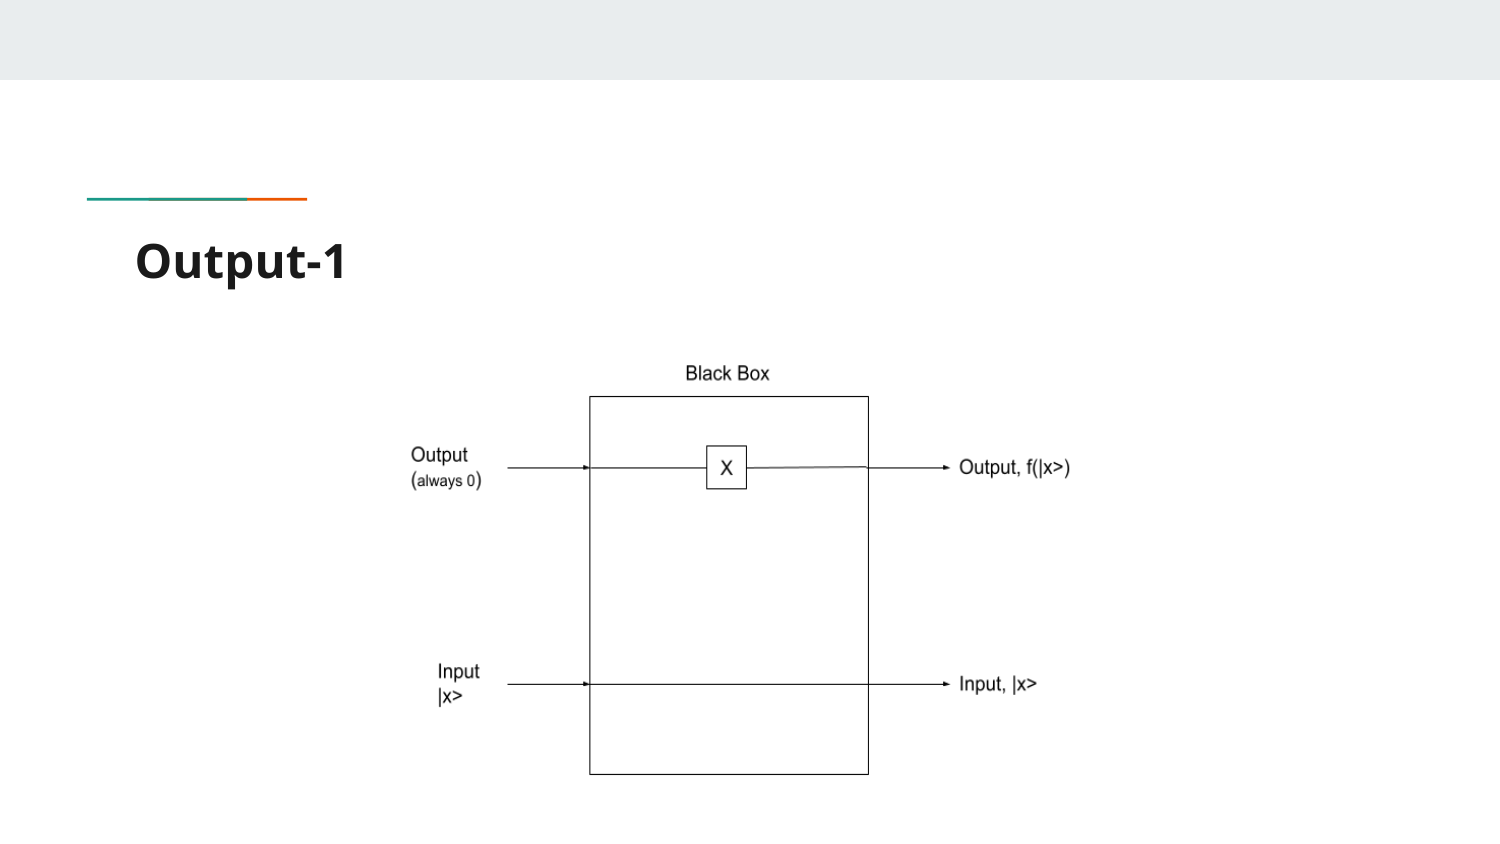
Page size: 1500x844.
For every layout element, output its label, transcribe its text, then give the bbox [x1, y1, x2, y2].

picture [262, 346, 1238, 798]
title Output-1 [119, 216, 1381, 305]
